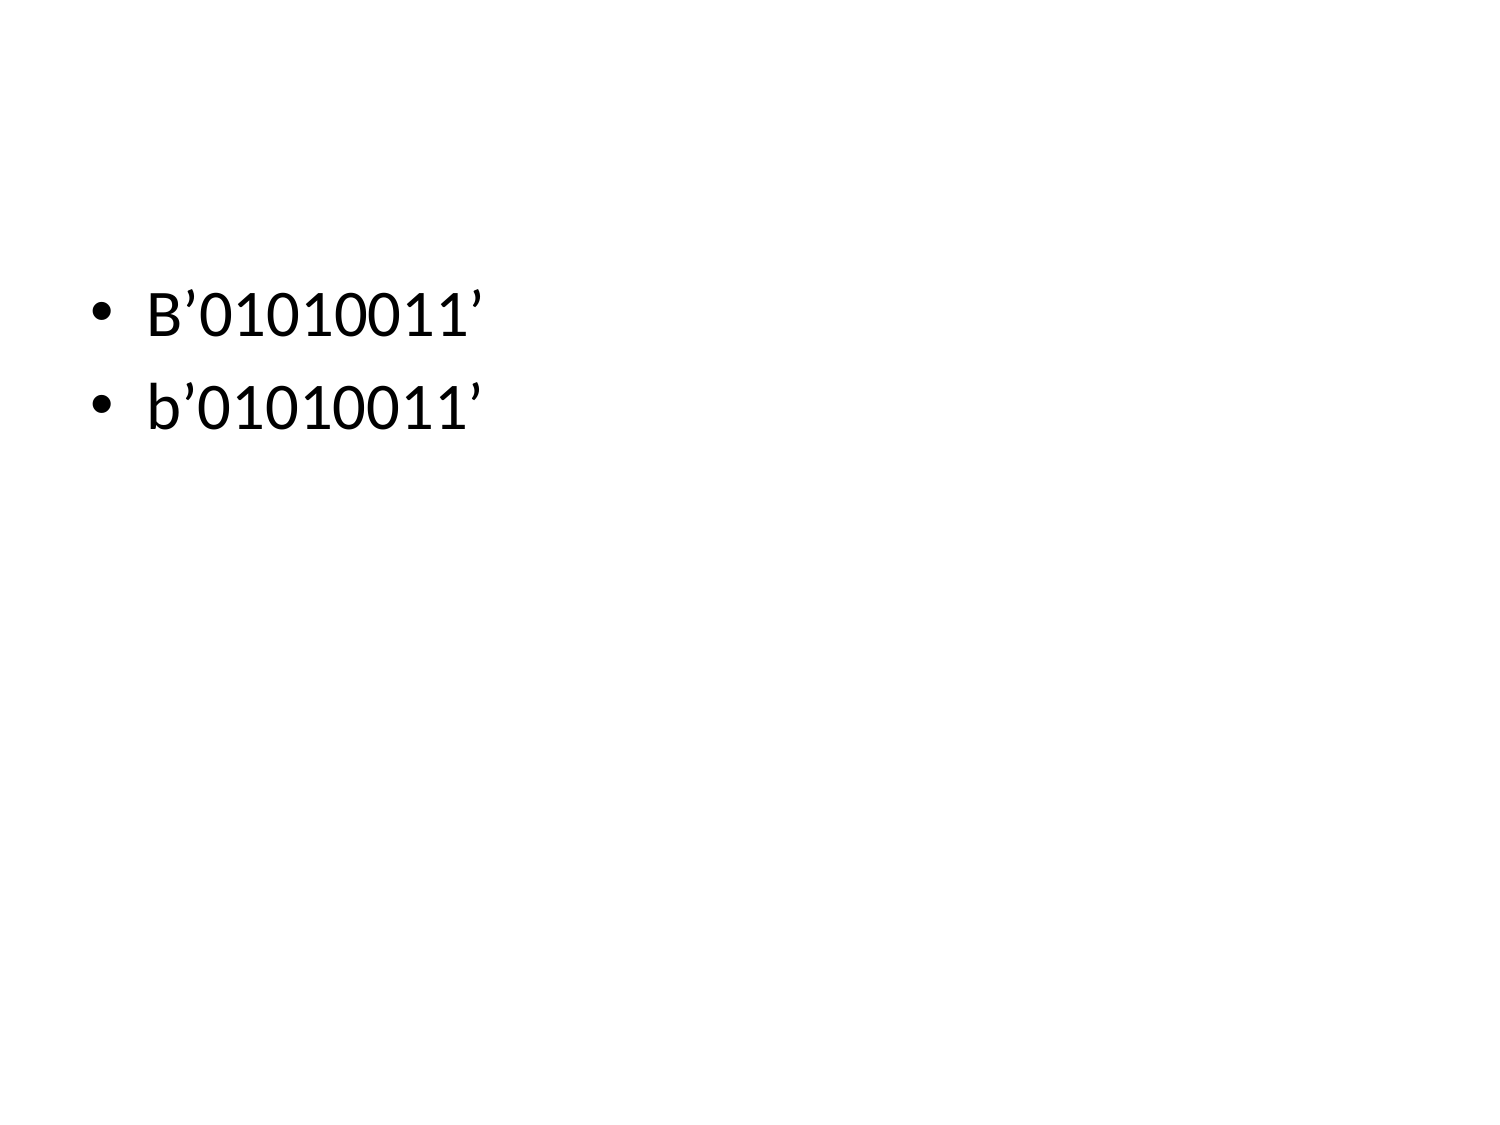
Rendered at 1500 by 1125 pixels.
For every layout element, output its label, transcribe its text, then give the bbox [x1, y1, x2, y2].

list B’01010011’ b’01010011’ [75, 262, 1425, 1005]
